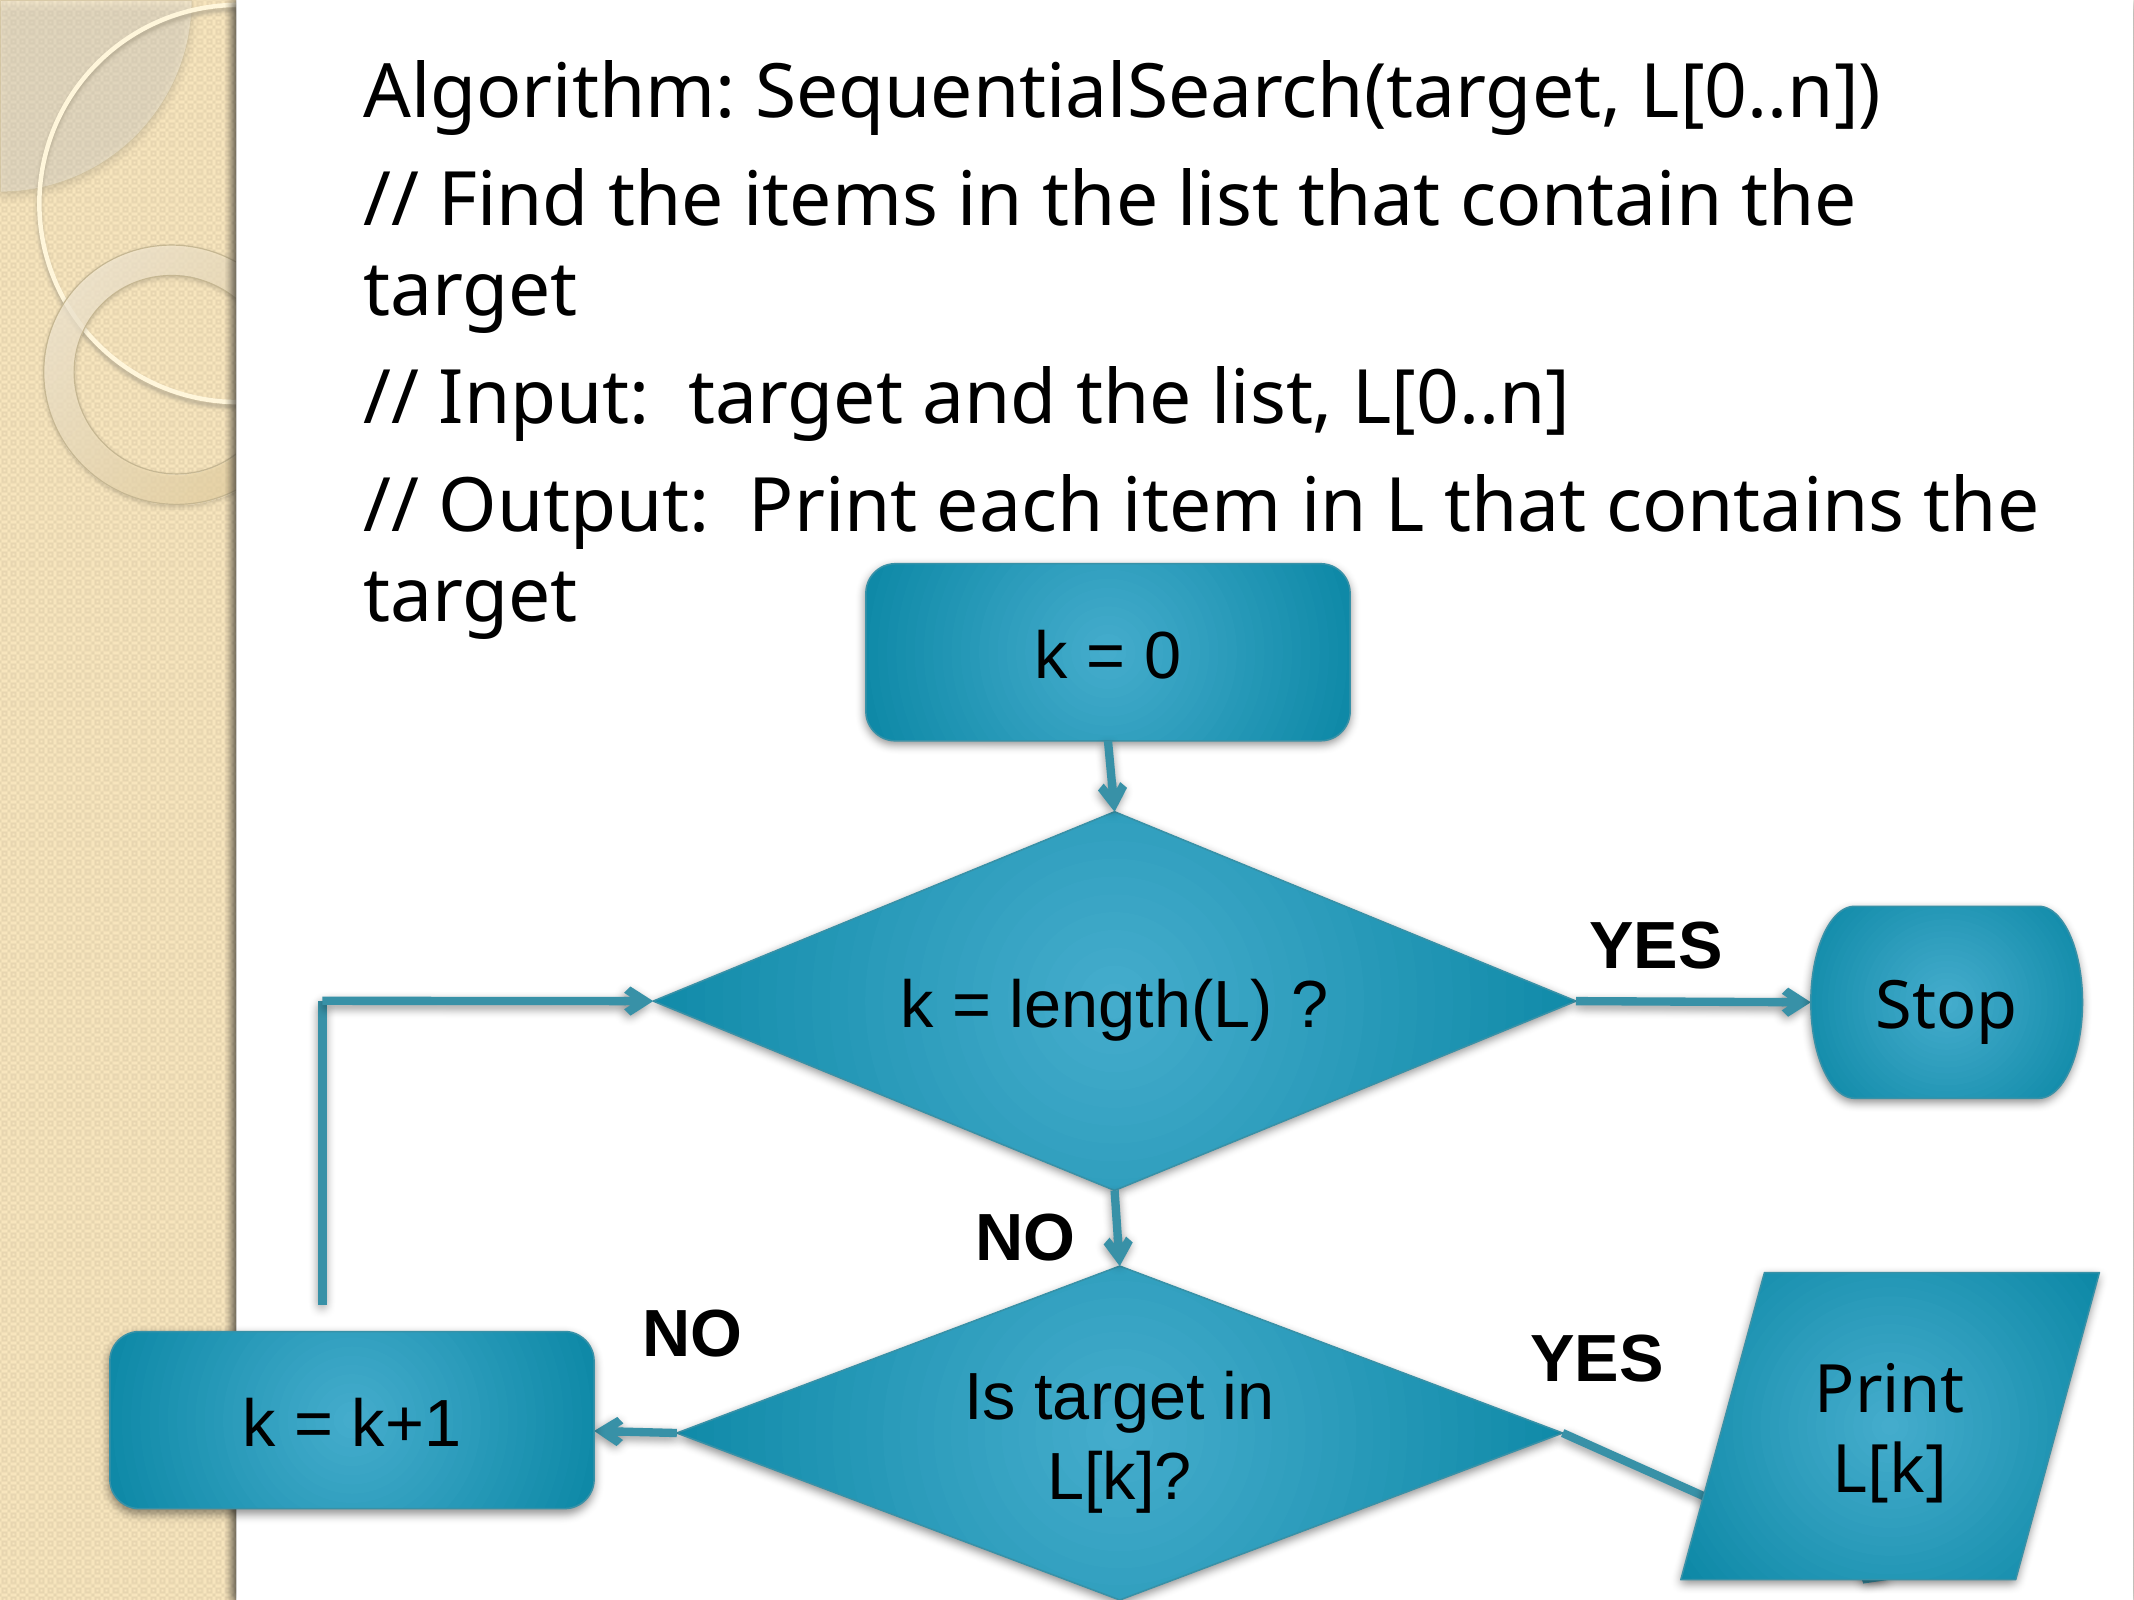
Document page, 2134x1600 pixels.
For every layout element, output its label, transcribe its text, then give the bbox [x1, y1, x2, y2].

text_box YES [1574, 894, 1761, 990]
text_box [1107, 740, 1115, 812]
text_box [1562, 1425, 1723, 1434]
text_box Stop [1810, 905, 2084, 1100]
text_box NO [627, 1282, 814, 1378]
text_box k = length(L) ? [655, 814, 1571, 1186]
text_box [1114, 1190, 1121, 1267]
text_box NO [960, 1186, 1147, 1282]
text_box Is target in L[k]? [682, 1275, 1556, 1600]
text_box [593, 1430, 677, 1434]
text_box Print L[k] [1680, 1271, 2101, 1581]
text_box k = 0 [865, 562, 1351, 742]
text_box YES [1515, 1307, 1702, 1403]
list Algorithm: SequentialSearch(target, L[0..n]) // Find the items in the list that contain the target // Input: target and the list, L[0..n] // Output: Print each item in L that contains the target [322, 32, 2095, 564]
text_box k = k+1 [109, 1330, 595, 1510]
